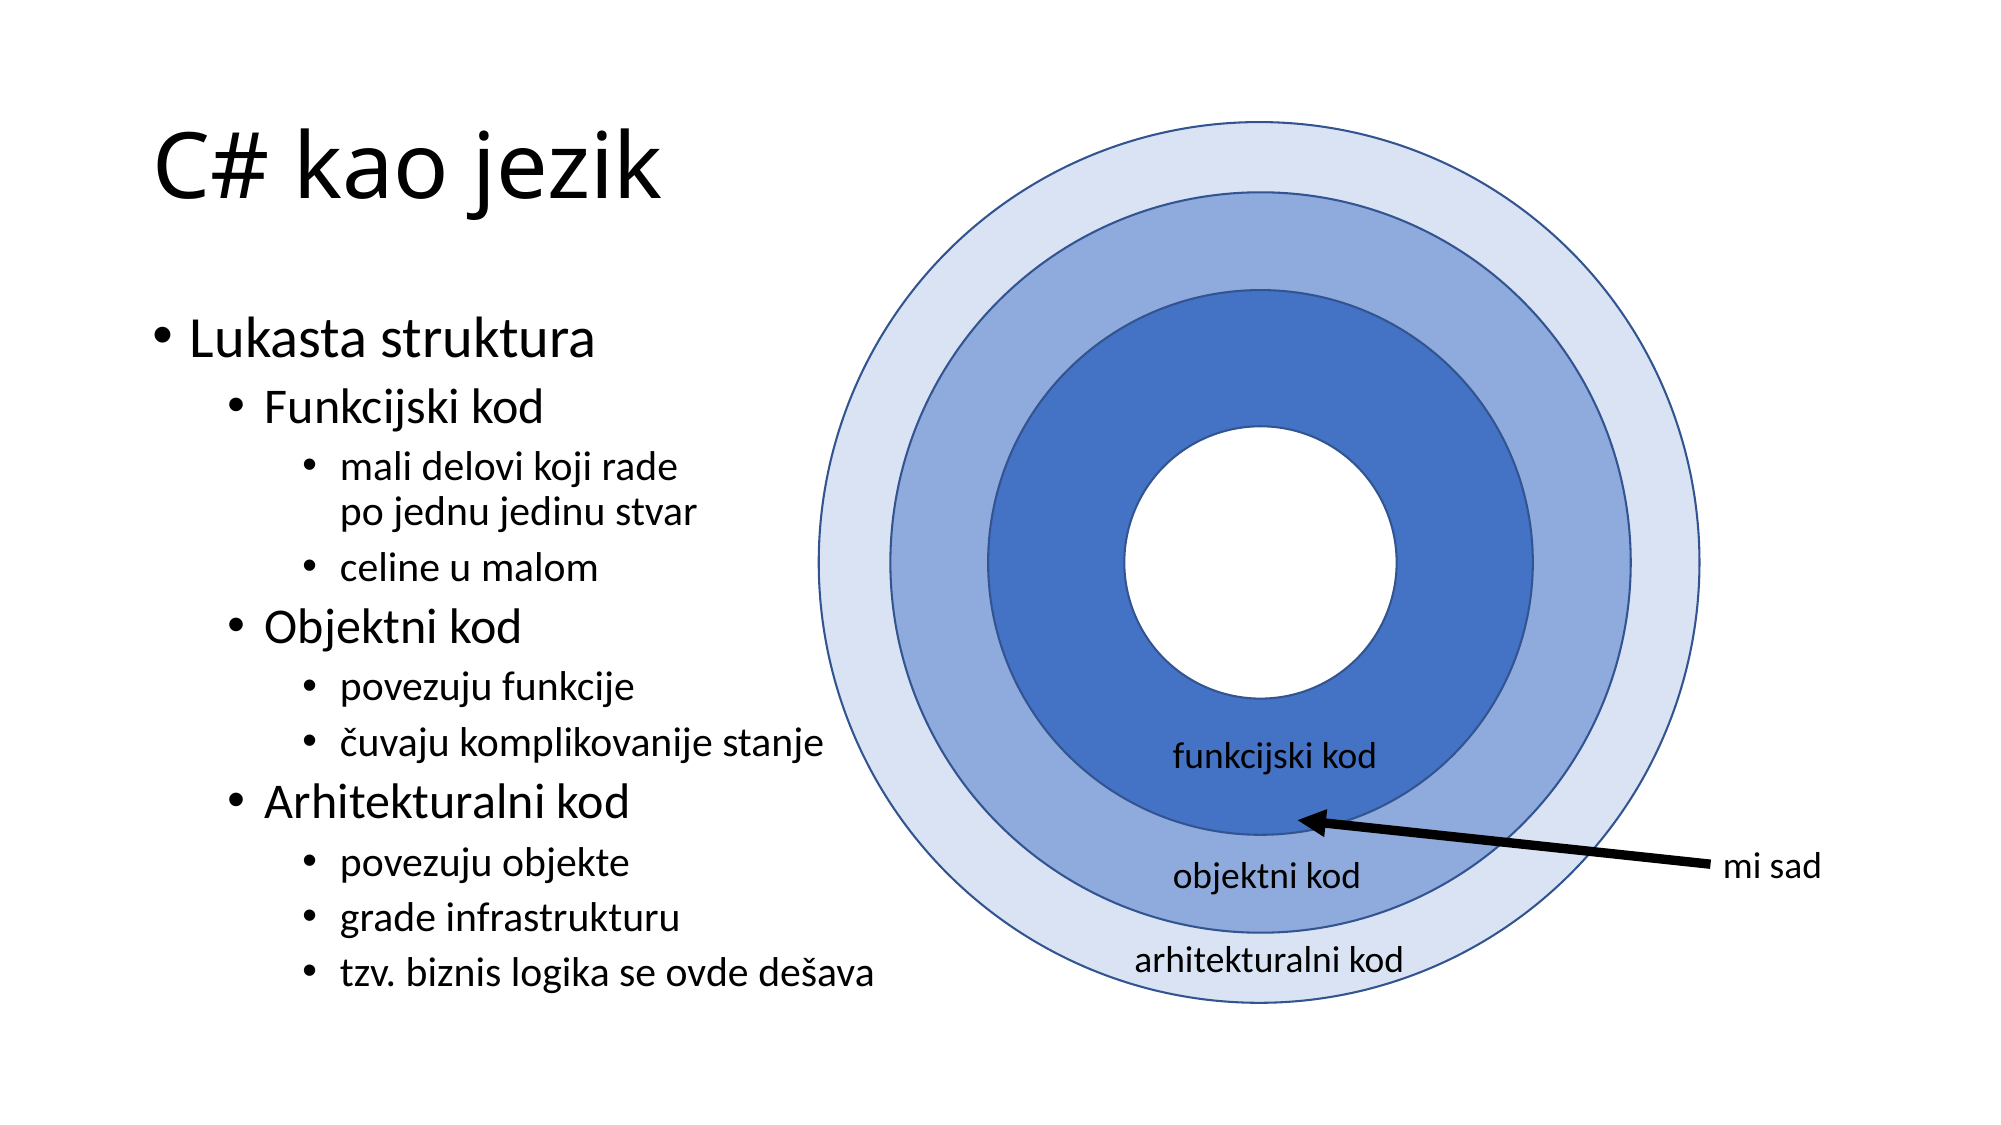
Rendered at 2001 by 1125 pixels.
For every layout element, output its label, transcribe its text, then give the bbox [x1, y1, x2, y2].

text_box [1141, 988, 1377, 1004]
text_box arhitekturalni kod [1119, 927, 1424, 988]
text_box funkcijski kod [1158, 723, 1463, 784]
text_box mi sad [1708, 833, 1944, 894]
text_box objektni kod [1158, 844, 1463, 904]
text_box [817, 121, 1701, 982]
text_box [1297, 820, 1711, 865]
text_box [987, 289, 1534, 836]
title C# kao jezik [137, 59, 1863, 278]
list Lukasta struktura Funkcijski kod mali delovi koji rade po jednu jedinu stvar celine u malom Objektni kod povezuju funkcije čuvaju komplikovanije stanje Arhitekturalni kod povezuju objekte grade infrastrukturu tzv. biznis logika se ovde dešava [137, 299, 1863, 1014]
text_box [889, 191, 1632, 927]
